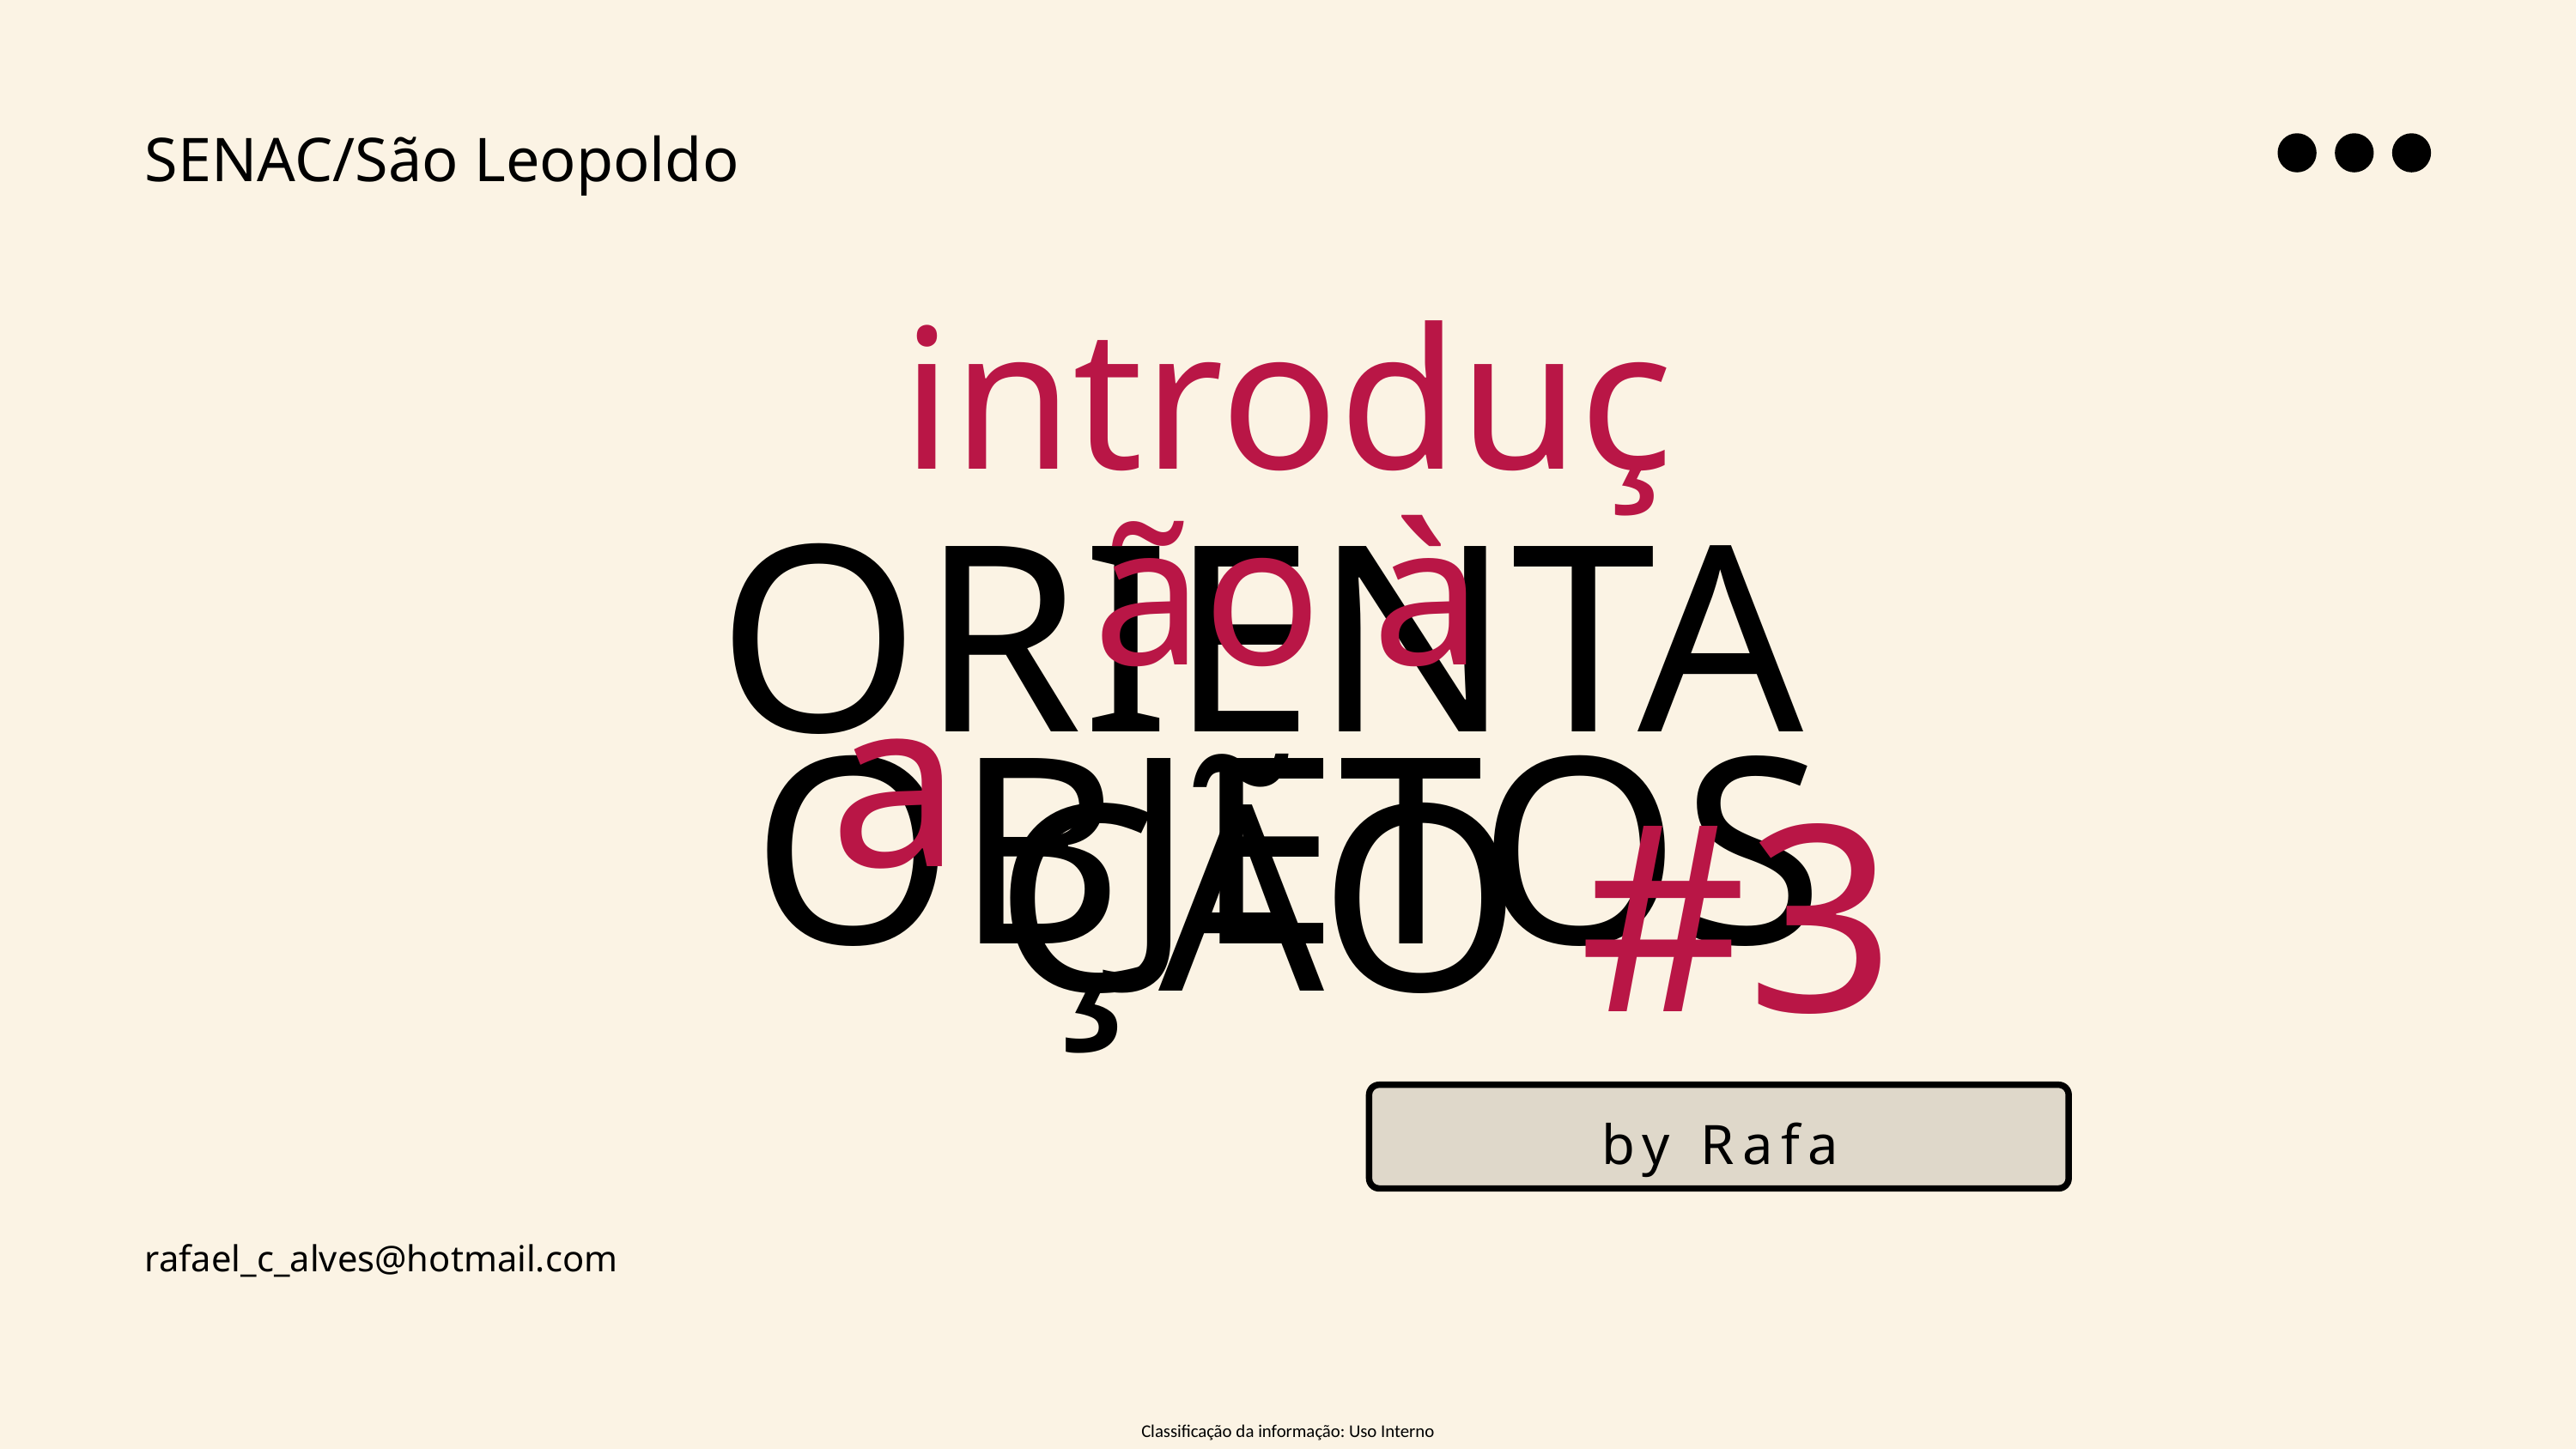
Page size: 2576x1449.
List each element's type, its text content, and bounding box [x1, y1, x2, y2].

text_box ORIENTAÇÃO [641, 524, 1121, 1044]
text_box #3 [1121, 803, 2354, 1064]
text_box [1365, 1081, 2073, 1192]
text_box ORIENTAÇÃO [1016, 524, 1875, 736]
text_box a [775, 679, 1016, 913]
text_box rafael_c_alves@hotmail.com [144, 1228, 720, 1279]
text_box introdução à [884, 312, 1692, 704]
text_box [2277, 132, 2432, 173]
text_box SENAC/São Leopoldo [144, 109, 896, 194]
text_box OBJETOS [671, 736, 1905, 997]
